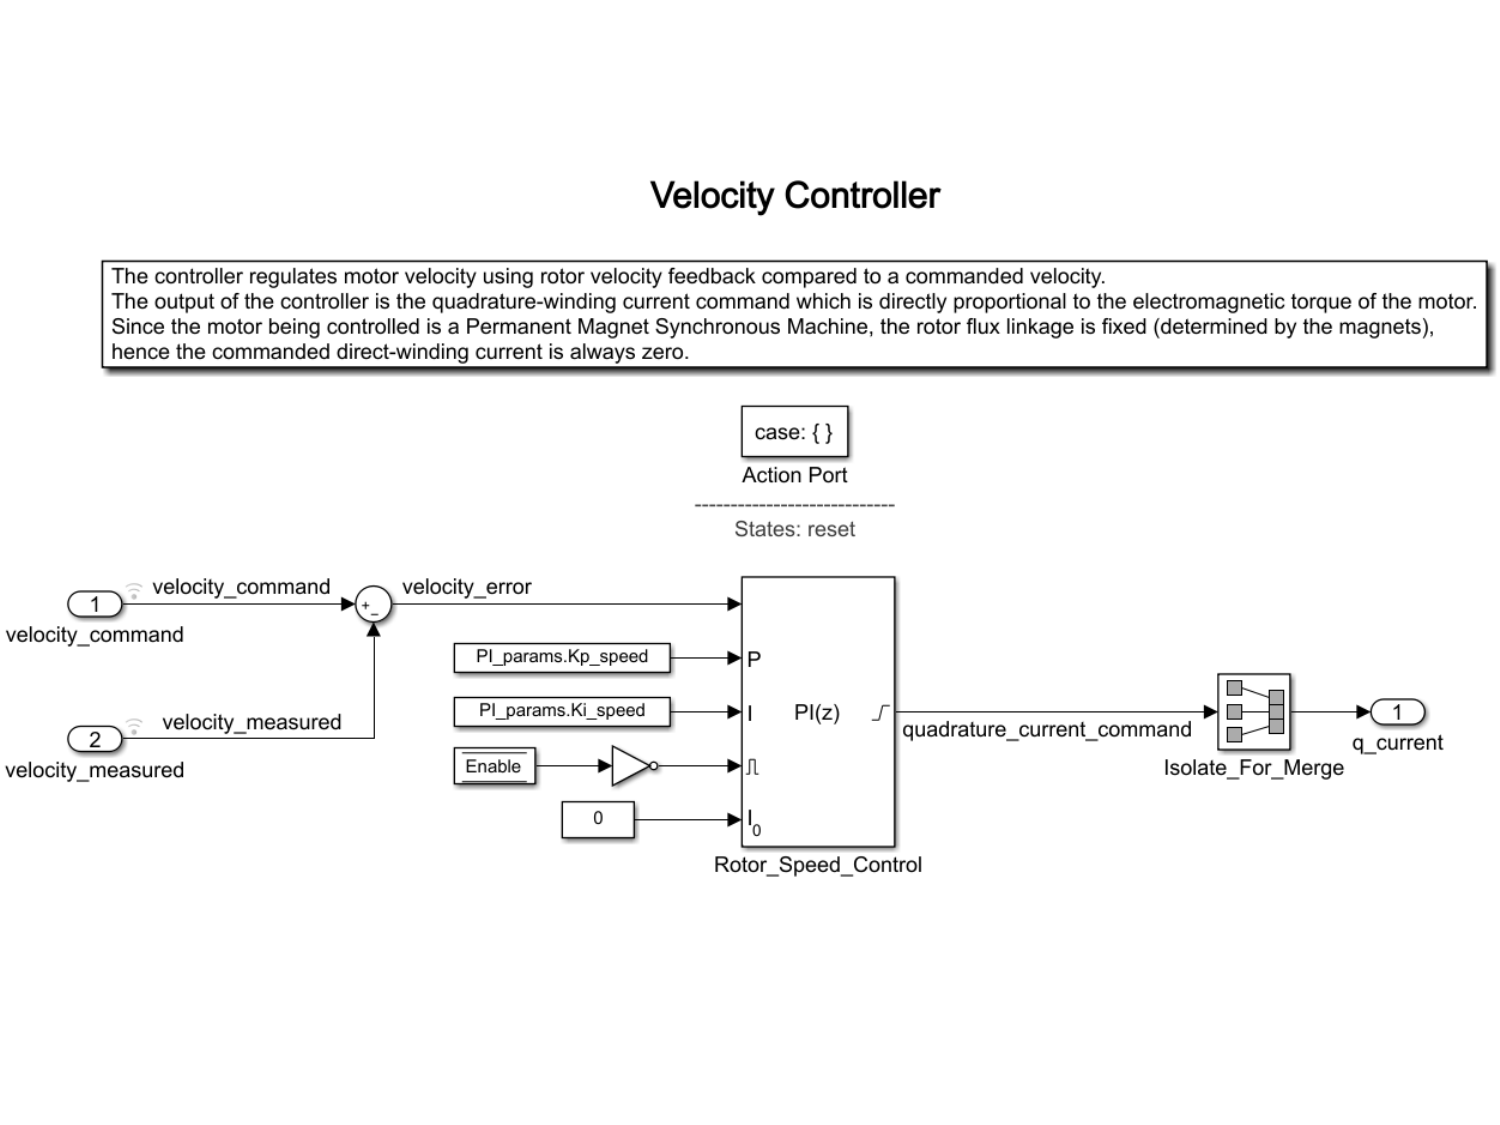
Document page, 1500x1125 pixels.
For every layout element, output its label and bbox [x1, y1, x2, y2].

list [0, 172, 1500, 891]
